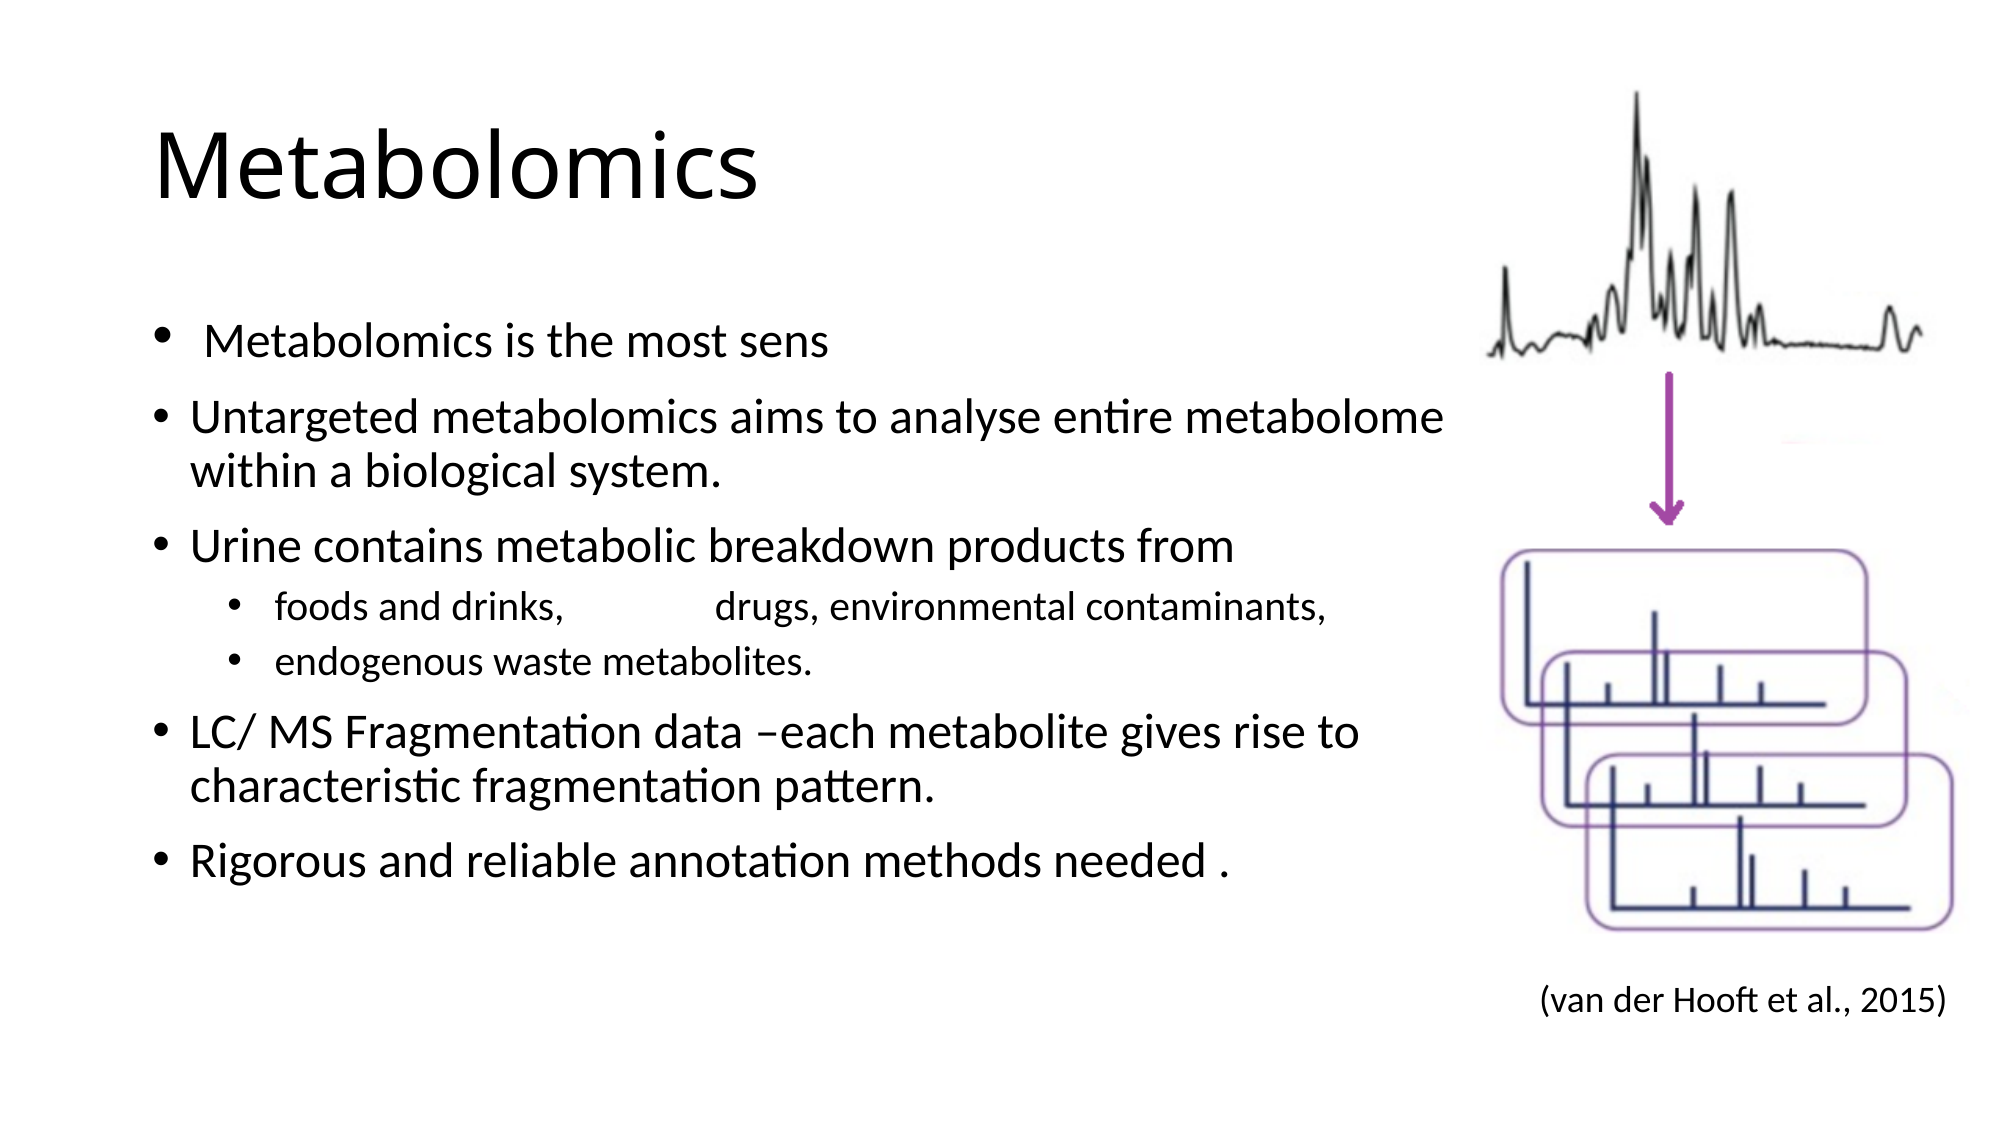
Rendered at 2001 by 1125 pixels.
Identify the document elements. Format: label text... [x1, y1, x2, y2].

text_box (van der Hooft et al., 2015) [1524, 984, 1963, 1028]
picture [1479, 59, 1979, 984]
list Metabolomics is the most sens Untargeted metabolomics aims to analyse entire metabolome within a biological system. Urine contains metabolic breakdown products from foods and drinks, drugs, environmental contaminants, endogenous waste metabolites. LC/ MS Fragmentation data –each metabolite gives rise to characteristic fragmentation pattern. Rigorous and reliable annotation methods needed . [137, 299, 1480, 1014]
title Metabolomics [137, 59, 837, 278]
